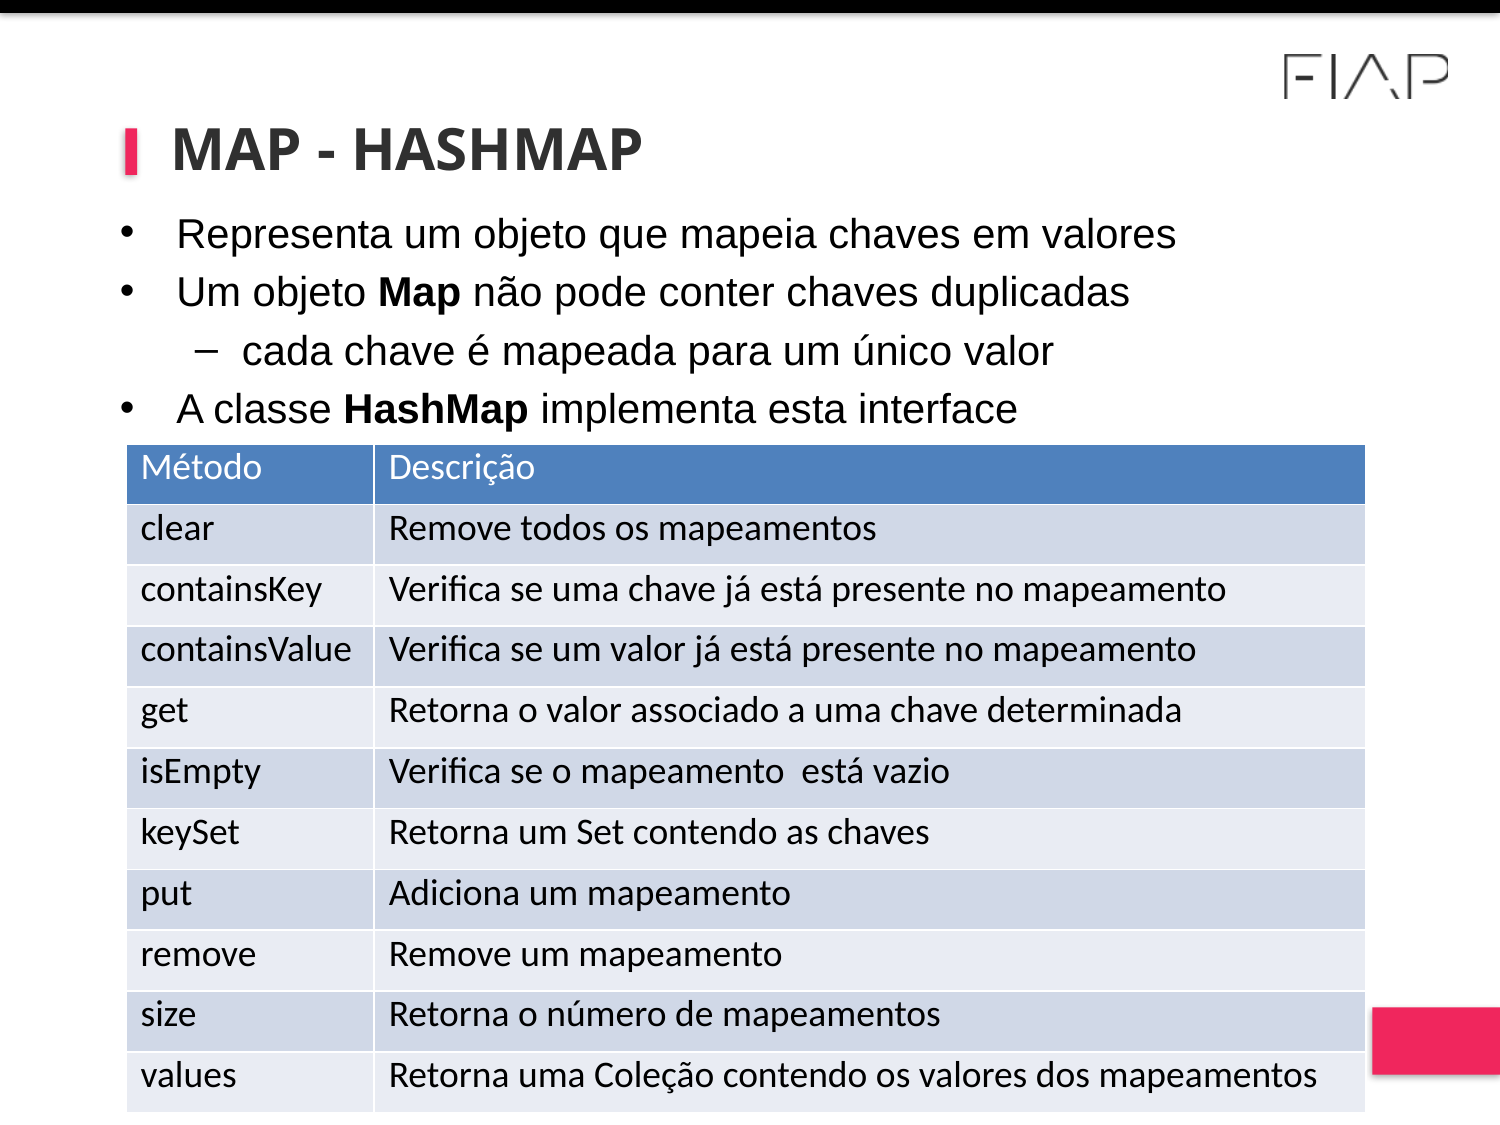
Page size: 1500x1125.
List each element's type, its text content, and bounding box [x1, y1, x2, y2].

text_box [125, 128, 138, 176]
table_cell isEmpty [127, 749, 373, 808]
table_cell get [127, 688, 373, 747]
table_cell keySet [127, 809, 373, 869]
table_header Descrição [375, 445, 1365, 504]
table_cell Remove um mapeamento [375, 931, 1365, 990]
text_box MAP - HASHMAP [155, 112, 1364, 191]
table_cell remove [127, 931, 373, 990]
table_cell Verifica se o mapeamento está vazio [375, 749, 1365, 808]
table_cell containsKey [127, 566, 373, 625]
text_box [0, 0, 1500, 14]
text_box Representa um objeto que mapeia chaves em valores Um objeto Map não pode conter chaves duplicadas cada chave é mapeada para um único valor A classe HashMap implementa esta interface [104, 199, 1373, 726]
table_cell Retorna o valor associado a uma chave determinada [375, 688, 1365, 747]
table_cell Retorna o número de mapeamentos [375, 992, 1365, 1051]
table_cell Retorna uma Coleção contendo os valores dos mapeamentos [375, 1053, 1365, 1112]
table_cell Retorna um Set contendo as chaves [375, 809, 1365, 869]
table_cell Verifica se um valor já está presente no mapeamento [375, 627, 1365, 686]
text_box [1372, 1007, 1500, 1075]
table_cell values [127, 1053, 373, 1112]
table_header Método [127, 445, 373, 504]
table_cell put [127, 870, 373, 929]
table_cell Remove todos os mapeamentos [375, 505, 1365, 564]
table_cell size [127, 992, 373, 1051]
picture [1283, 53, 1449, 99]
table_cell Adiciona um mapeamento [375, 870, 1365, 929]
table_cell clear [127, 505, 373, 564]
table_cell Verifica se uma chave já está presente no mapeamento [375, 566, 1365, 625]
table_cell containsValue [127, 627, 373, 686]
